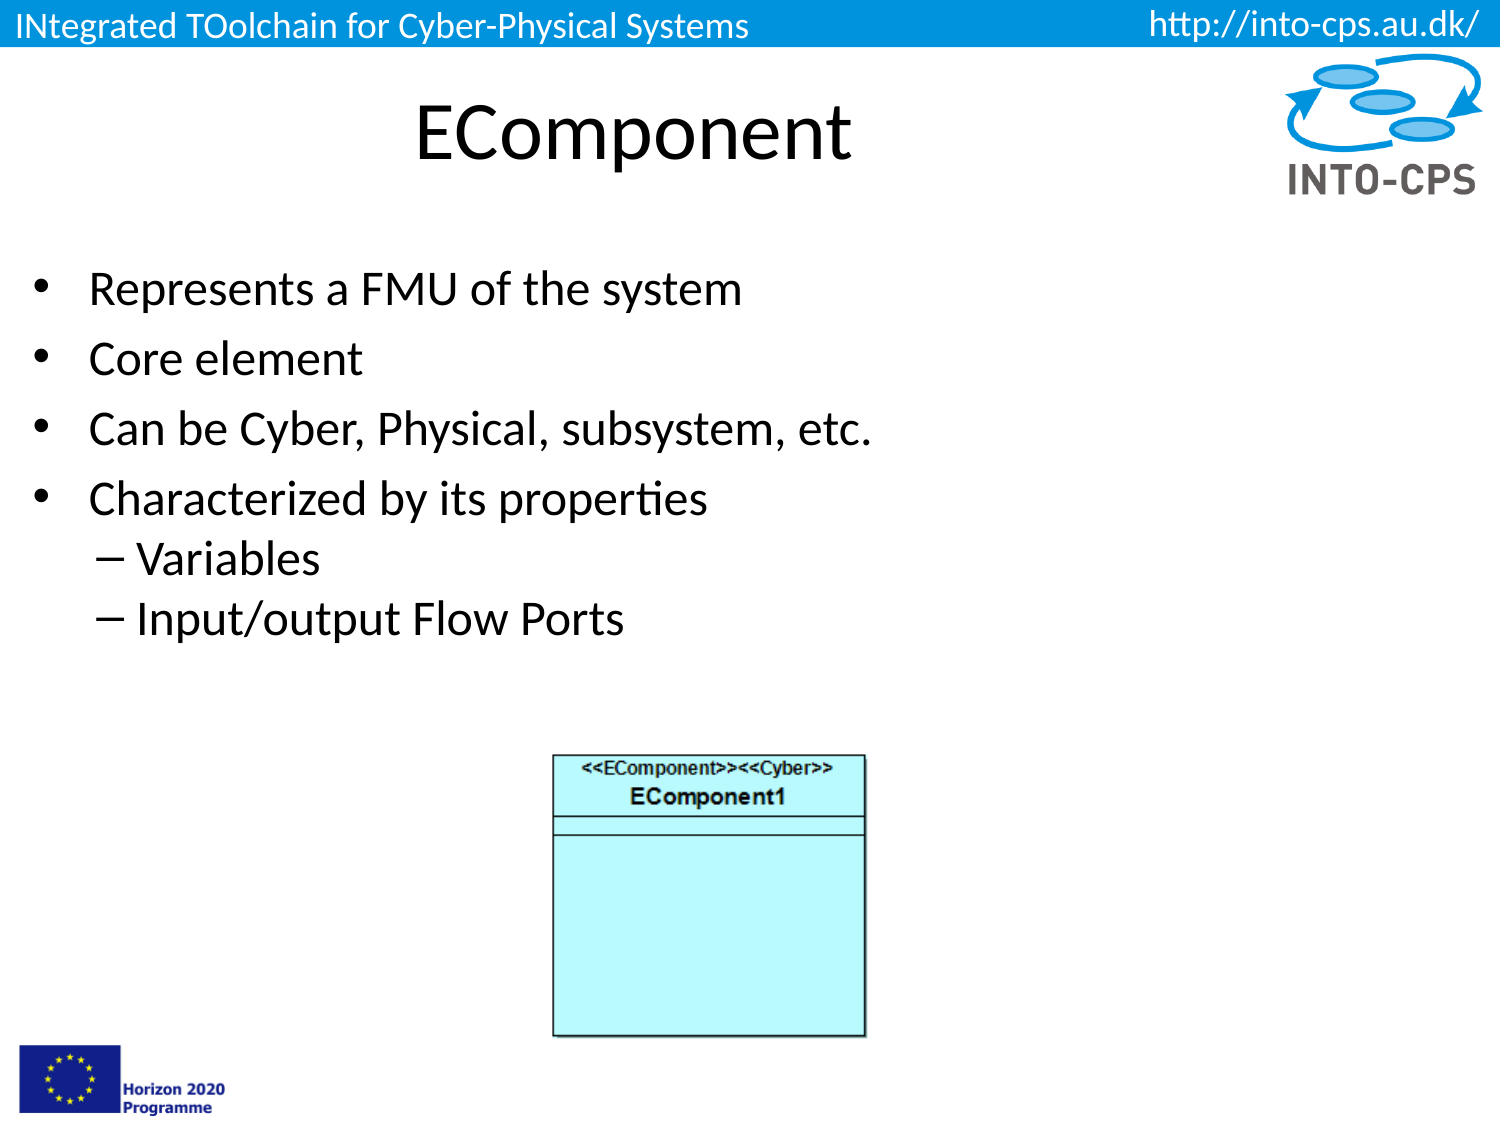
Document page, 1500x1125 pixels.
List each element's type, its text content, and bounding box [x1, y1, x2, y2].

picture [1281, 51, 1485, 197]
picture [537, 739, 883, 1054]
picture [15, 1041, 231, 1117]
list Represents a FMU of the system Core element Can be Cyber, Physical, subsystem, etc. Characterized by its properties Variables Input/output Flow Ports [17, 248, 1483, 1035]
title EComponent [17, 68, 1270, 185]
